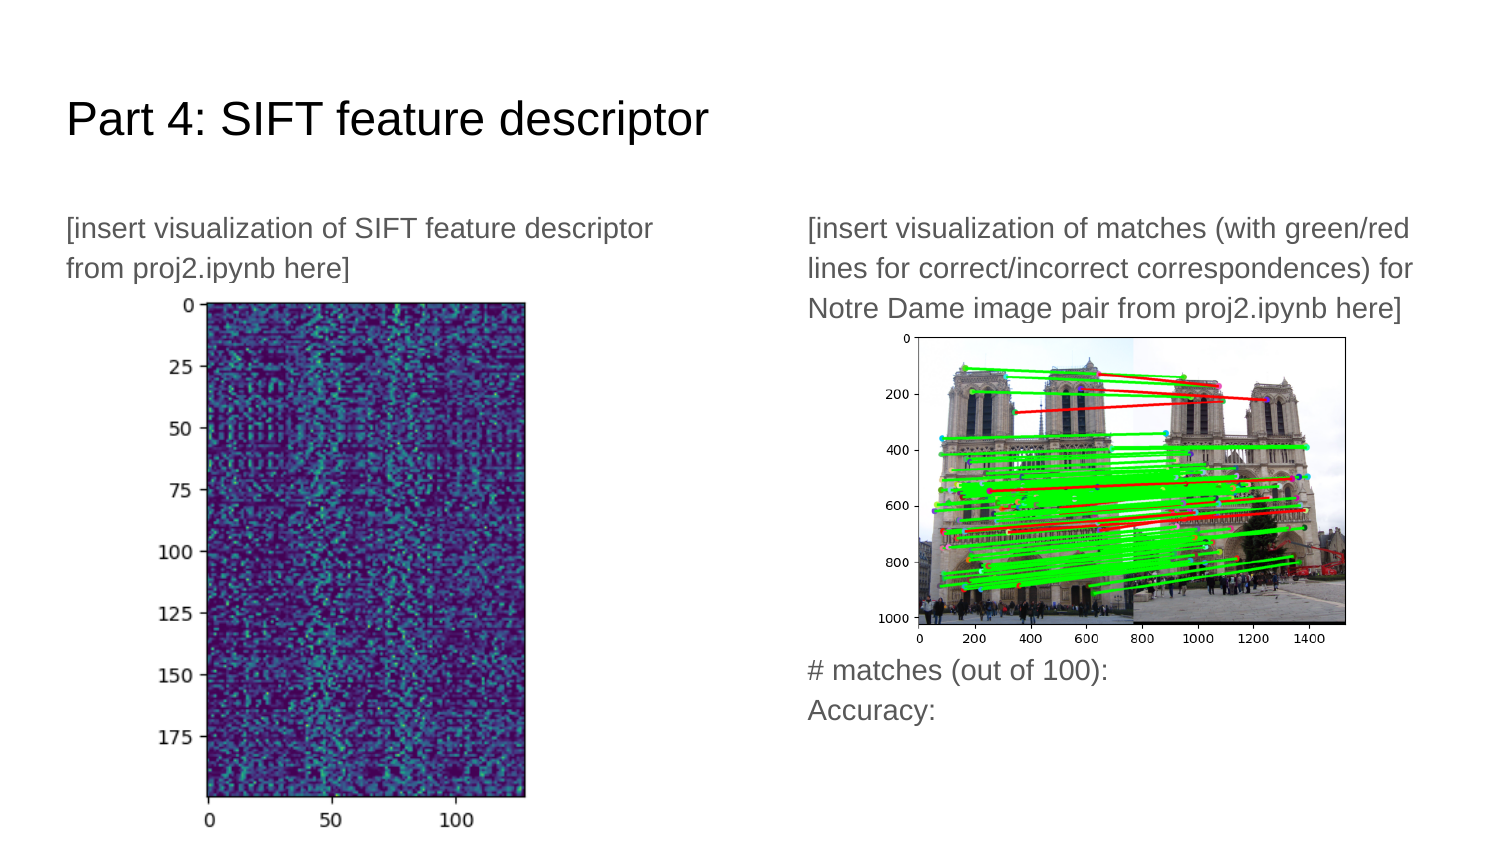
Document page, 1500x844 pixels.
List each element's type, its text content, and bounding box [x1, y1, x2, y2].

list [insert visualization of SIFT feature descriptor from proj2.ipynb here] [50, 188, 708, 750]
picture [867, 323, 1355, 655]
title Part 4: SIFT feature descriptor [50, 72, 1450, 168]
picture [142, 283, 537, 844]
